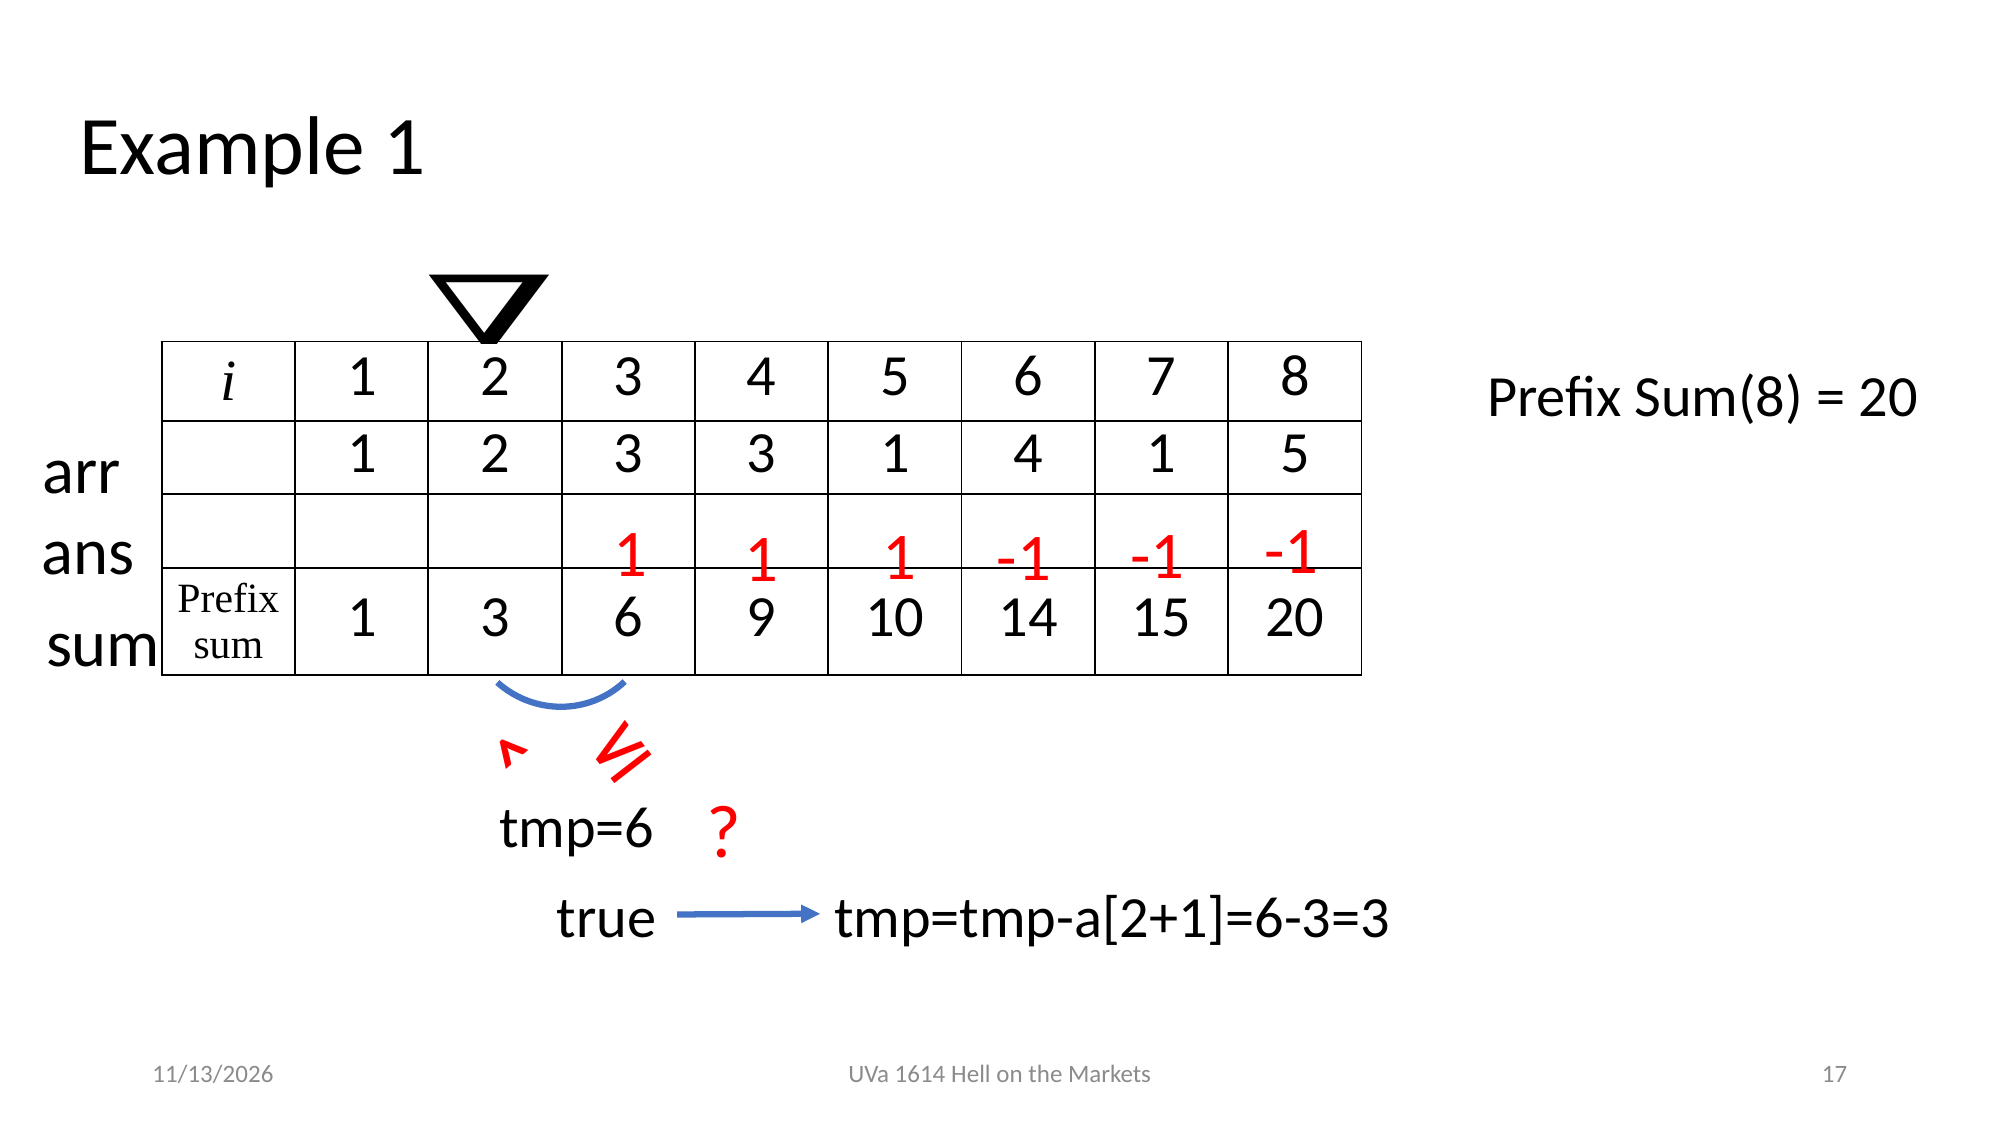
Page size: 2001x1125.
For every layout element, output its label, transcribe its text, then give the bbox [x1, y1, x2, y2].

text_box < [458, 692, 570, 815]
text_box Example 1 [64, 84, 489, 199]
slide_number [137, 1042, 588, 1103]
text_box ans [27, 500, 160, 596]
text_box true [542, 872, 678, 957]
text_box -1 [1115, 504, 1243, 600]
text_box -1 [982, 506, 1109, 602]
text_box sum [31, 592, 180, 688]
footer UVa 1614 Hell on the Markets [662, 1042, 1338, 1103]
text_box ? [692, 775, 804, 881]
text_box [496, 612, 619, 708]
text_box Prefix Sum(8) = 20 [1472, 350, 1967, 436]
text_box 1 [729, 507, 805, 602]
text_box arr [27, 419, 161, 515]
text_box tmp=6 [484, 782, 692, 867]
text_box 1 [598, 502, 674, 597]
text_box -1 [1249, 499, 1376, 594]
text_box ≤ [546, 675, 684, 816]
text_box tmp=tmp-a[2+1]=6-3=3 [819, 871, 1419, 957]
text_box 1 [867, 505, 943, 601]
slide_number 17 [1412, 1042, 1863, 1103]
